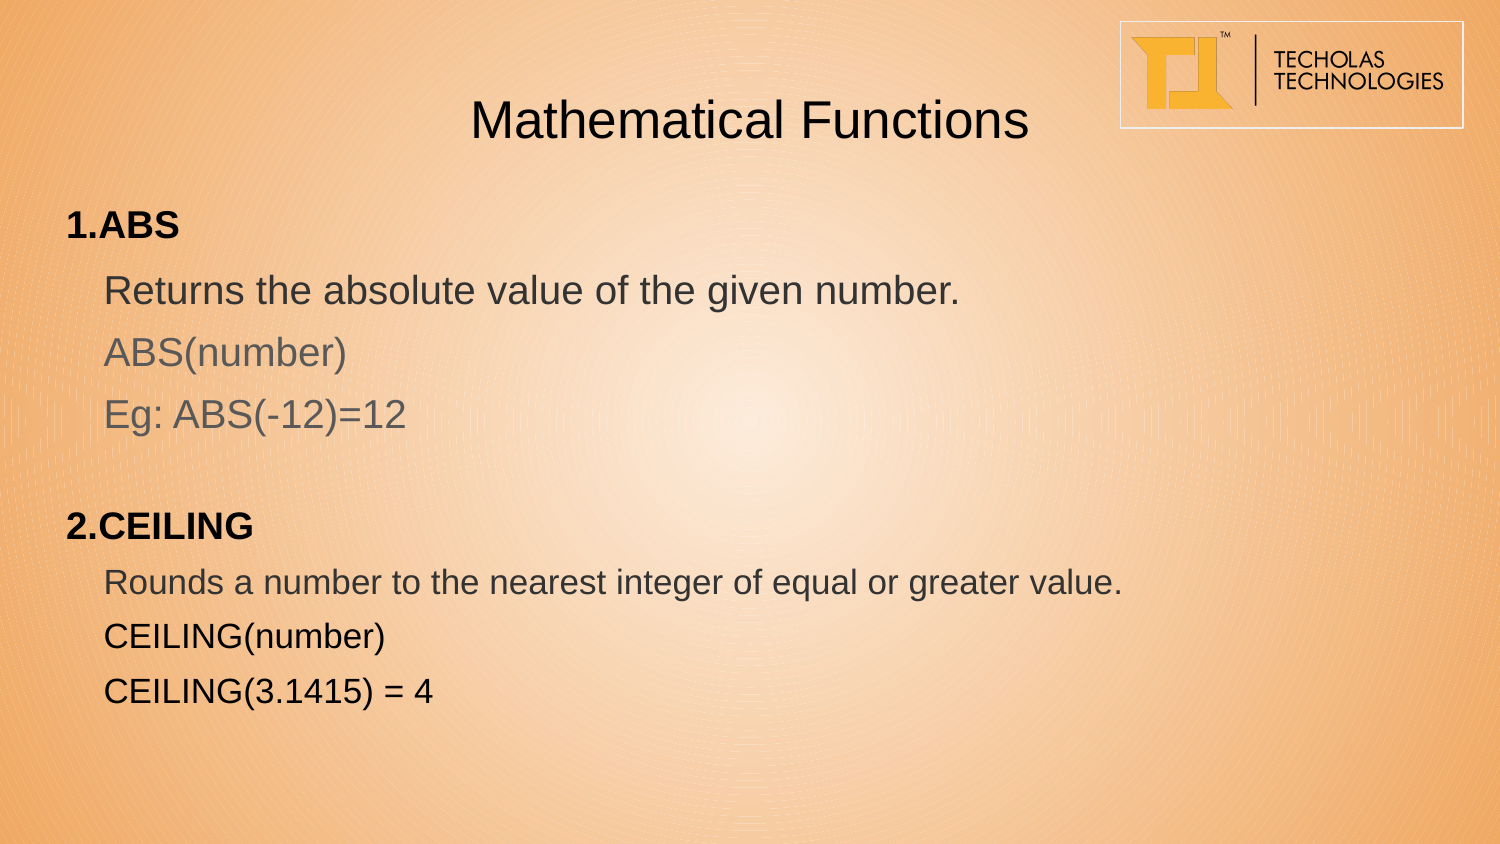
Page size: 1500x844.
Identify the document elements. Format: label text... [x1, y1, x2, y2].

title Mathematical Functions [51, 70, 1449, 164]
picture [1121, 22, 1462, 127]
list 1.ABS Returns the absolute value of the given number. ABS(number) Eg: ABS(-12)=12 2.CEILING Rounds a number to the nearest integer of equal or greater value. CEILING(number) CEILING(3.1415) = 4 [51, 177, 1449, 739]
